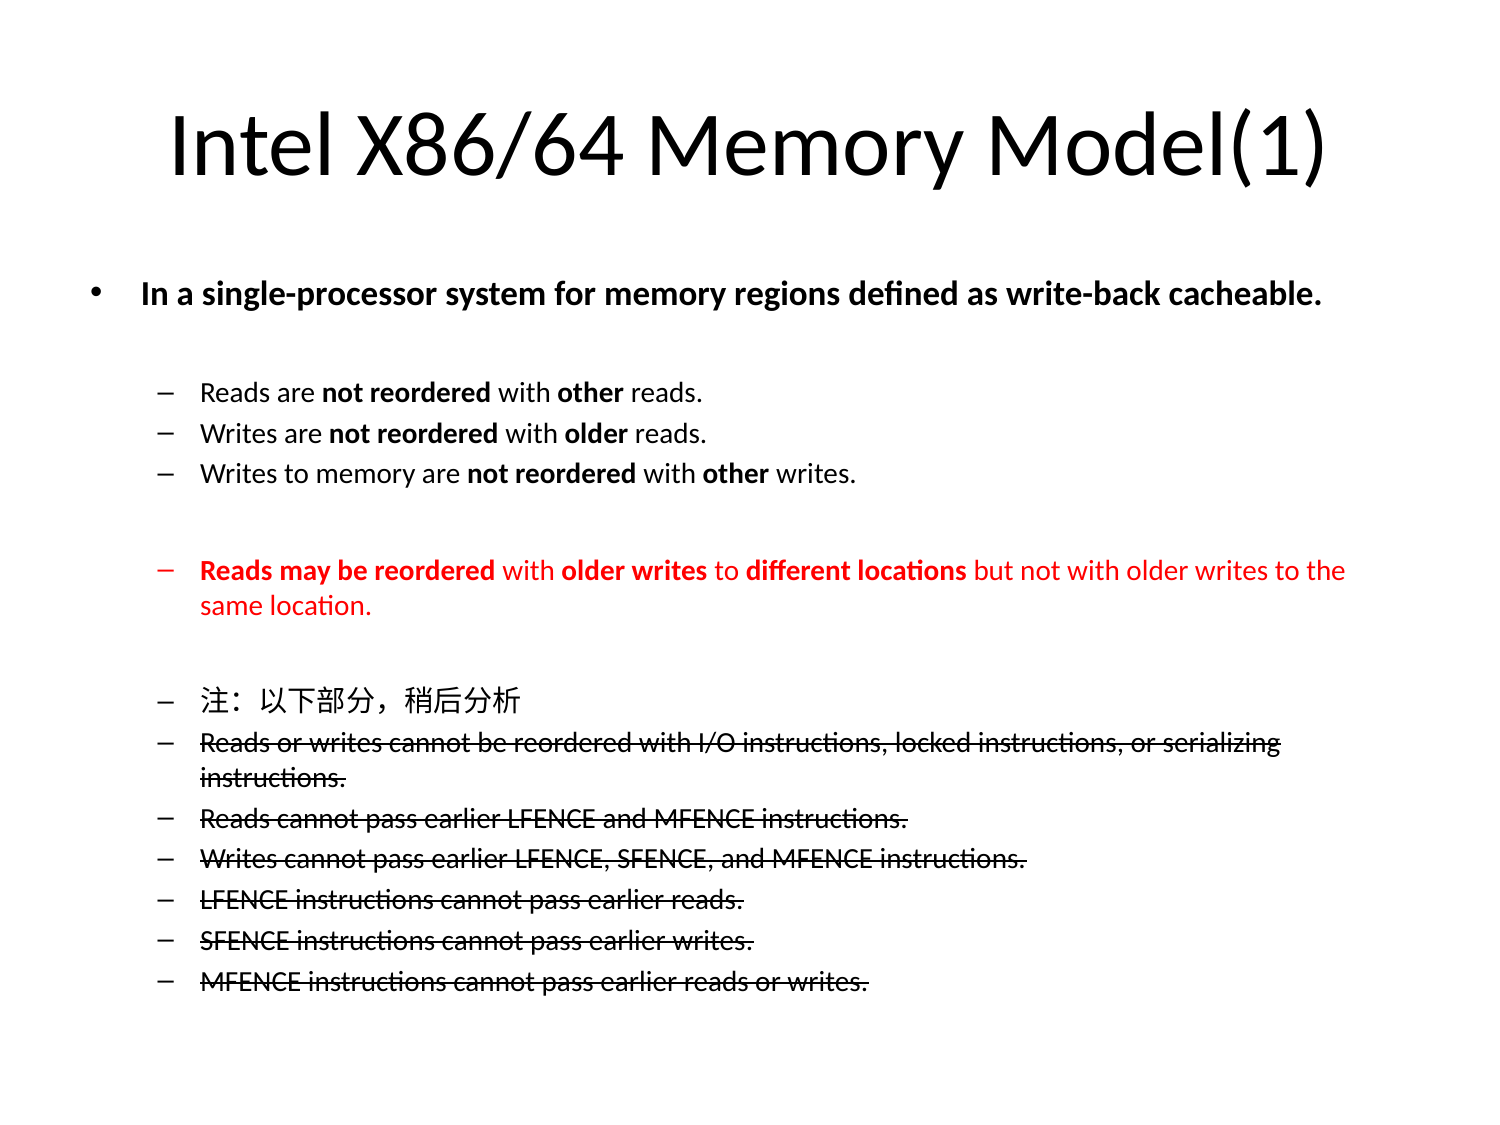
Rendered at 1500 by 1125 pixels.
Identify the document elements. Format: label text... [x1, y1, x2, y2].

list In a single-processor system for memory regions defined as write-back cacheable. Reads are not reordered with other reads. Writes are not reordered with older reads. Writes to memory are not reordered with other writes. Reads may be reordered with older writes to different locations but not with older writes to the same location. 注：以下部分，稍后分析 Reads or writes cannot be reordered with I/O instructions, locked instructions, or serializing instructions. Reads cannot pass earlier LFENCE and MFENCE instructions. Writes cannot pass earlier LFENCE, SFENCE, and MFENCE instructions. LFENCE instructions cannot pass earlier reads. SFENCE instructions cannot pass earlier writes. MFENCE instructions cannot pass earlier reads or writes. [75, 262, 1425, 1005]
title Intel X86/64 Memory Model(1) [75, 45, 1425, 233]
